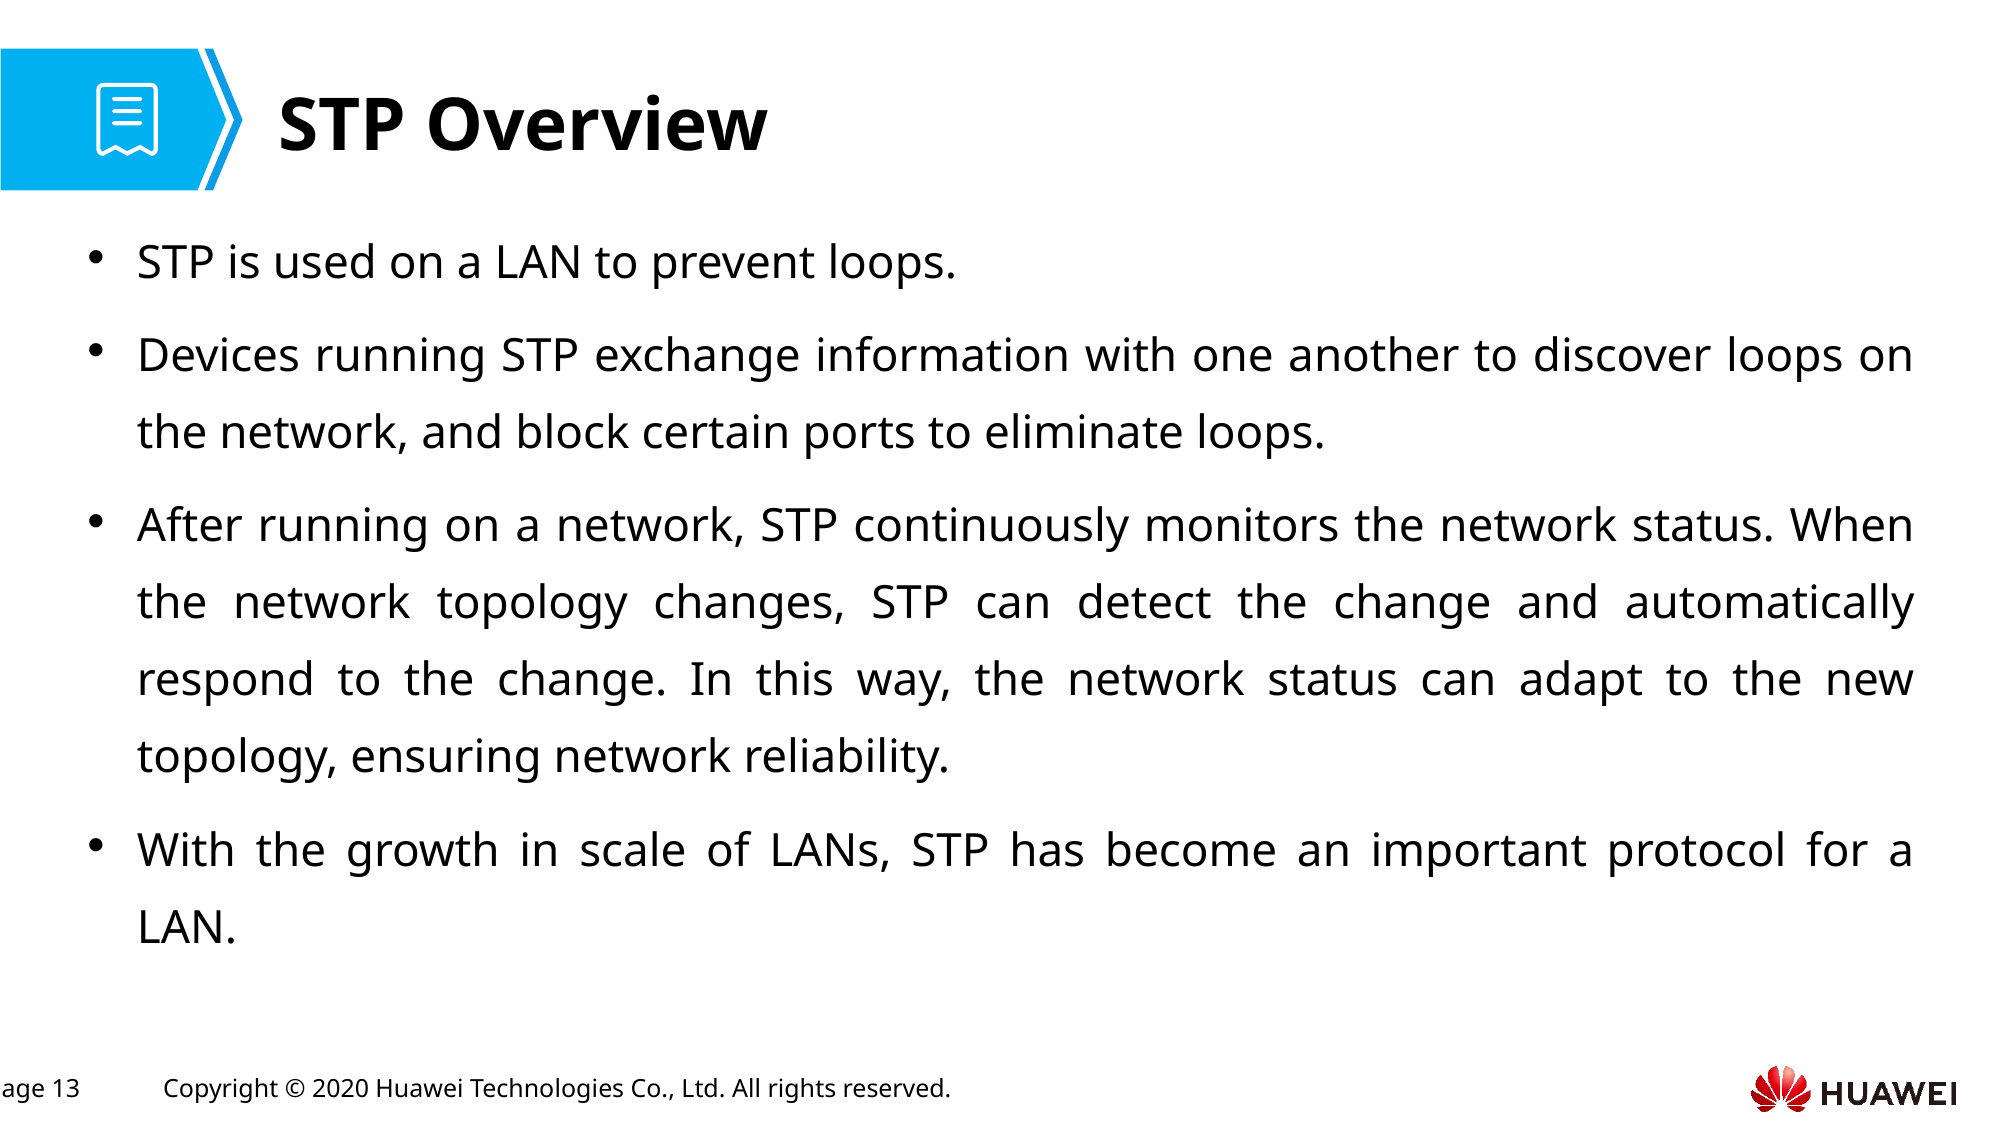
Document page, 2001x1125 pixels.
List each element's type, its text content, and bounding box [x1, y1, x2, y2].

title STP Overview [261, 73, 1875, 180]
picture [1751, 1066, 1956, 1112]
list STP is used on a LAN to prevent loops. Devices running STP exchange information with one another to discover loops on the network, and block certain ports to eliminate loops. After running on a network, STP continuously monitors the network status. When the network topology changes, STP can detect the change and automatically respond to the change. In this way, the network status can adapt to the new topology, ensuring network reliability. With the growth in scale of LANs, STP has become an important protocol for a LAN. [73, 203, 1930, 972]
